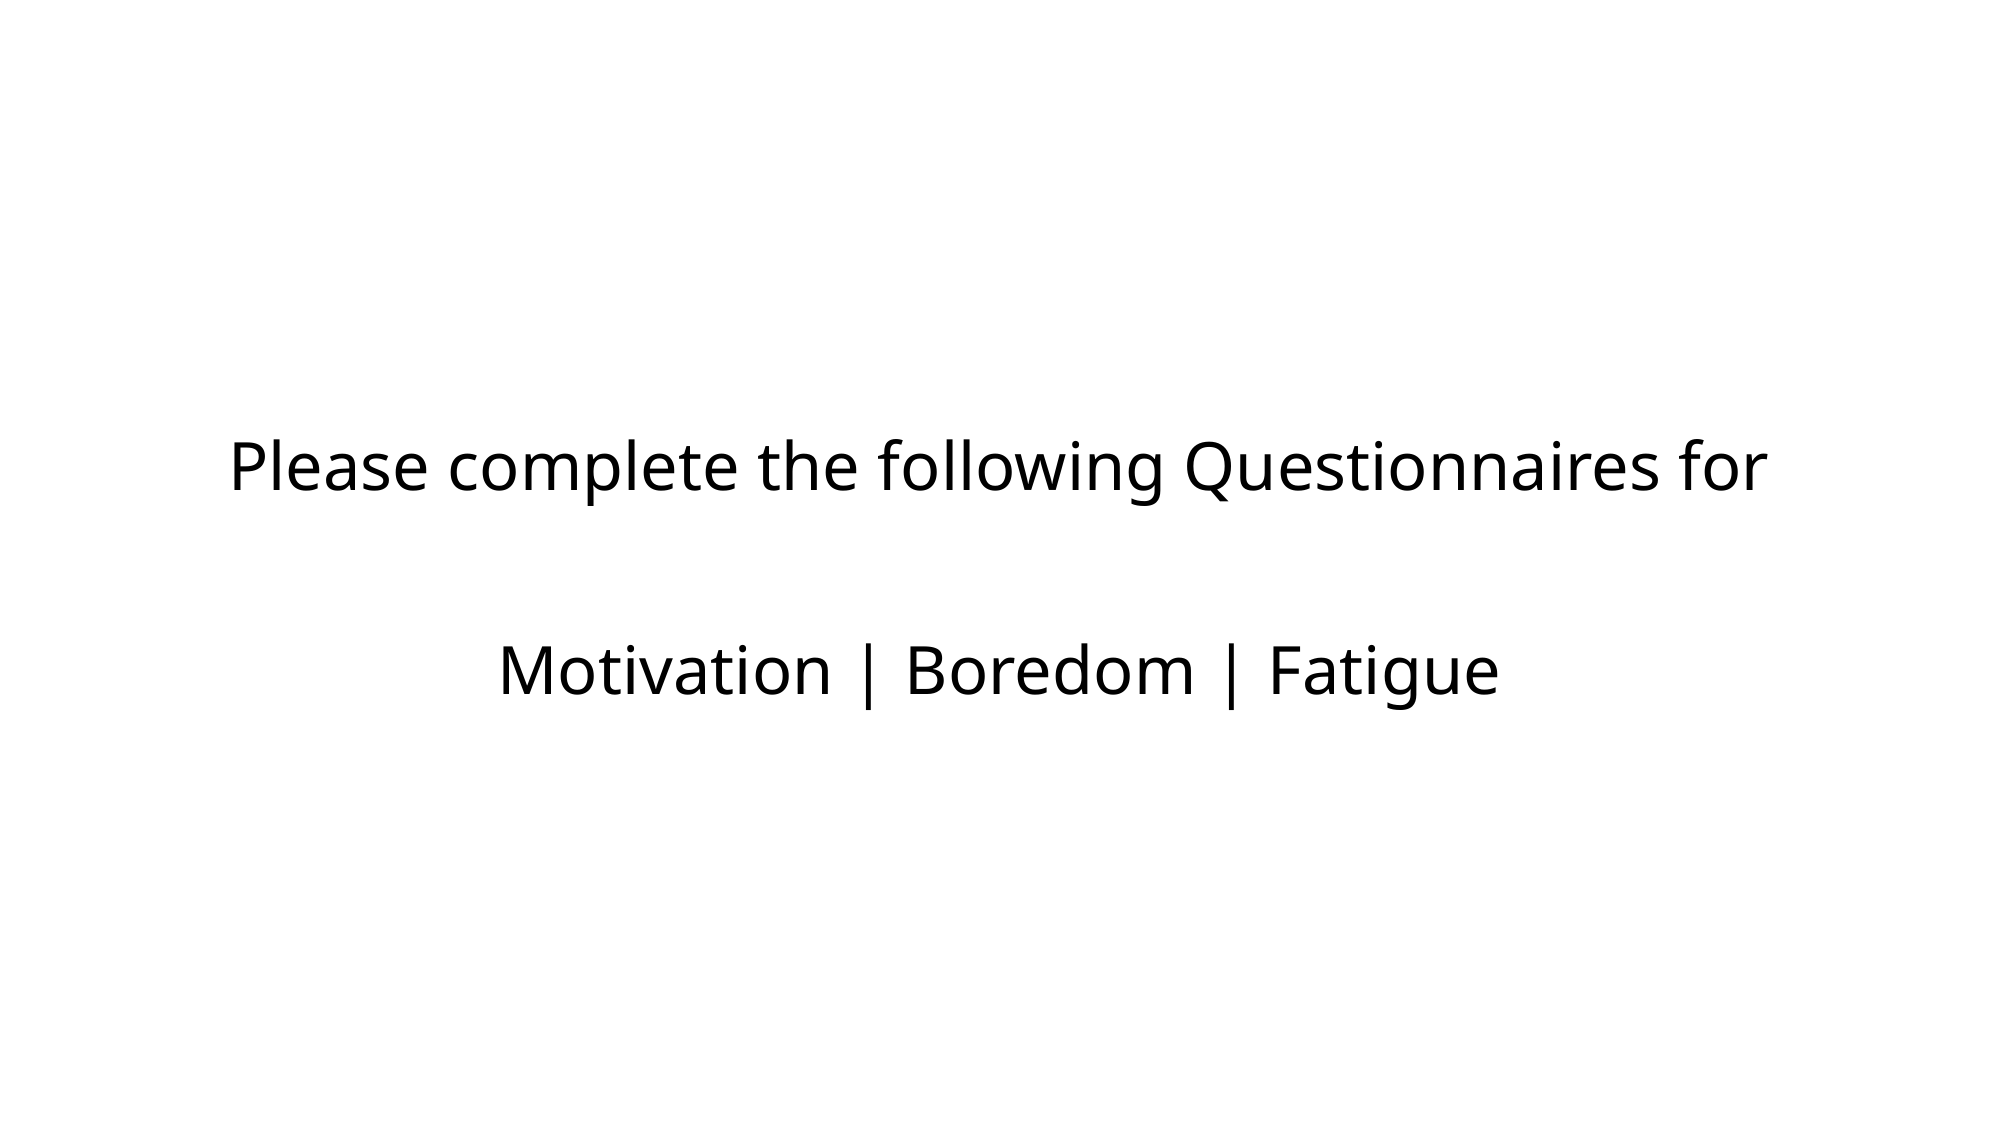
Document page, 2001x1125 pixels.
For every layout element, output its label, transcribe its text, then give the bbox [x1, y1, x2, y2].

text_box Please complete the following Questionnaires for Motivation | Boredom | Fatigue [30, 410, 1970, 716]
